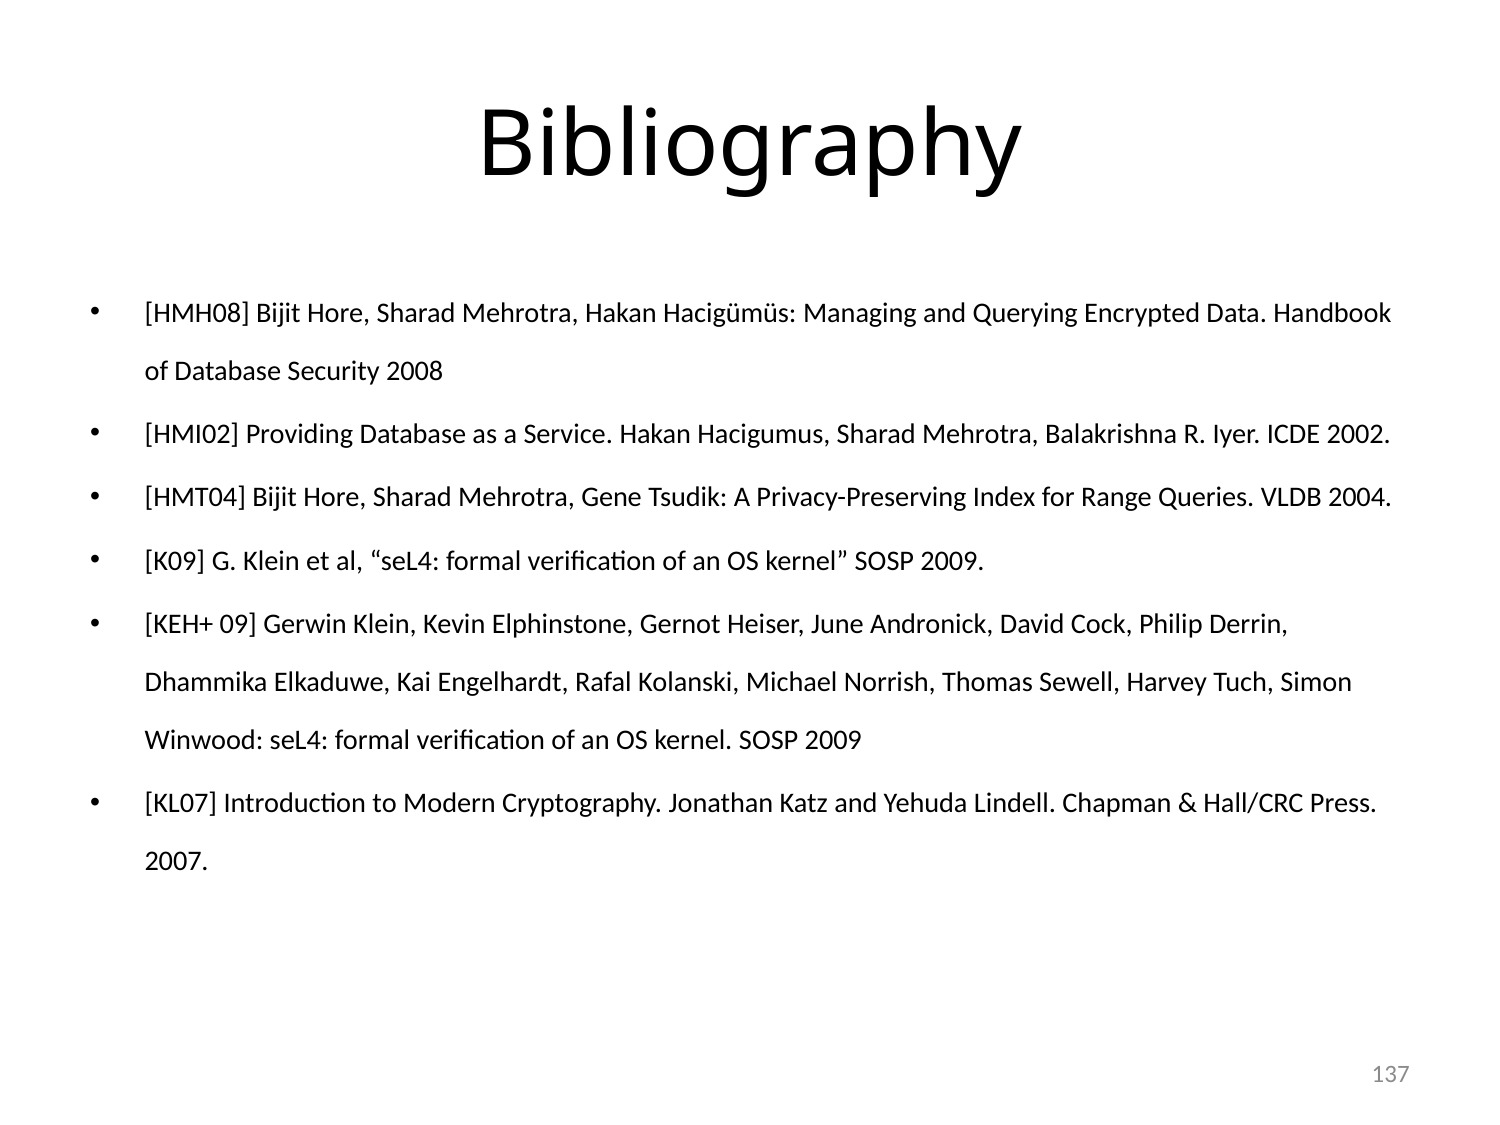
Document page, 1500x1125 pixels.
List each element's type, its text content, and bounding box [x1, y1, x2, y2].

slide_number 137 [1074, 1042, 1425, 1103]
list [HMH08] Bijit Hore, Sharad Mehrotra, Hakan Hacigümüs: Managing and Querying Encrypted Data. Handbook of Database Security 2008 [HMI02] Providing Database as a Service. Hakan Hacigumus, Sharad Mehrotra, Balakrishna R. Iyer. ICDE 2002. [HMT04] Bijit Hore, Sharad Mehrotra, Gene Tsudik: A Privacy-Preserving Index for Range Queries. VLDB 2004. [K09] G. Klein et al, “seL4: formal verification of an OS kernel” SOSP 2009. [KEH+ 09] Gerwin Klein, Kevin Elphinstone, Gernot Heiser, June Andronick, David Cock, Philip Derrin, Dhammika Elkaduwe, Kai Engelhardt, Rafal Kolanski, Michael Norrish, Thomas Sewell, Harvey Tuch, Simon Winwood: seL4: formal verification of an OS kernel. SOSP 2009 [KL07] Introduction to Modern Cryptography. Jonathan Katz and Yehuda Lindell. Chapman & Hall/CRC Press. 2007. [75, 262, 1425, 1005]
title Bibliography [75, 45, 1425, 233]
